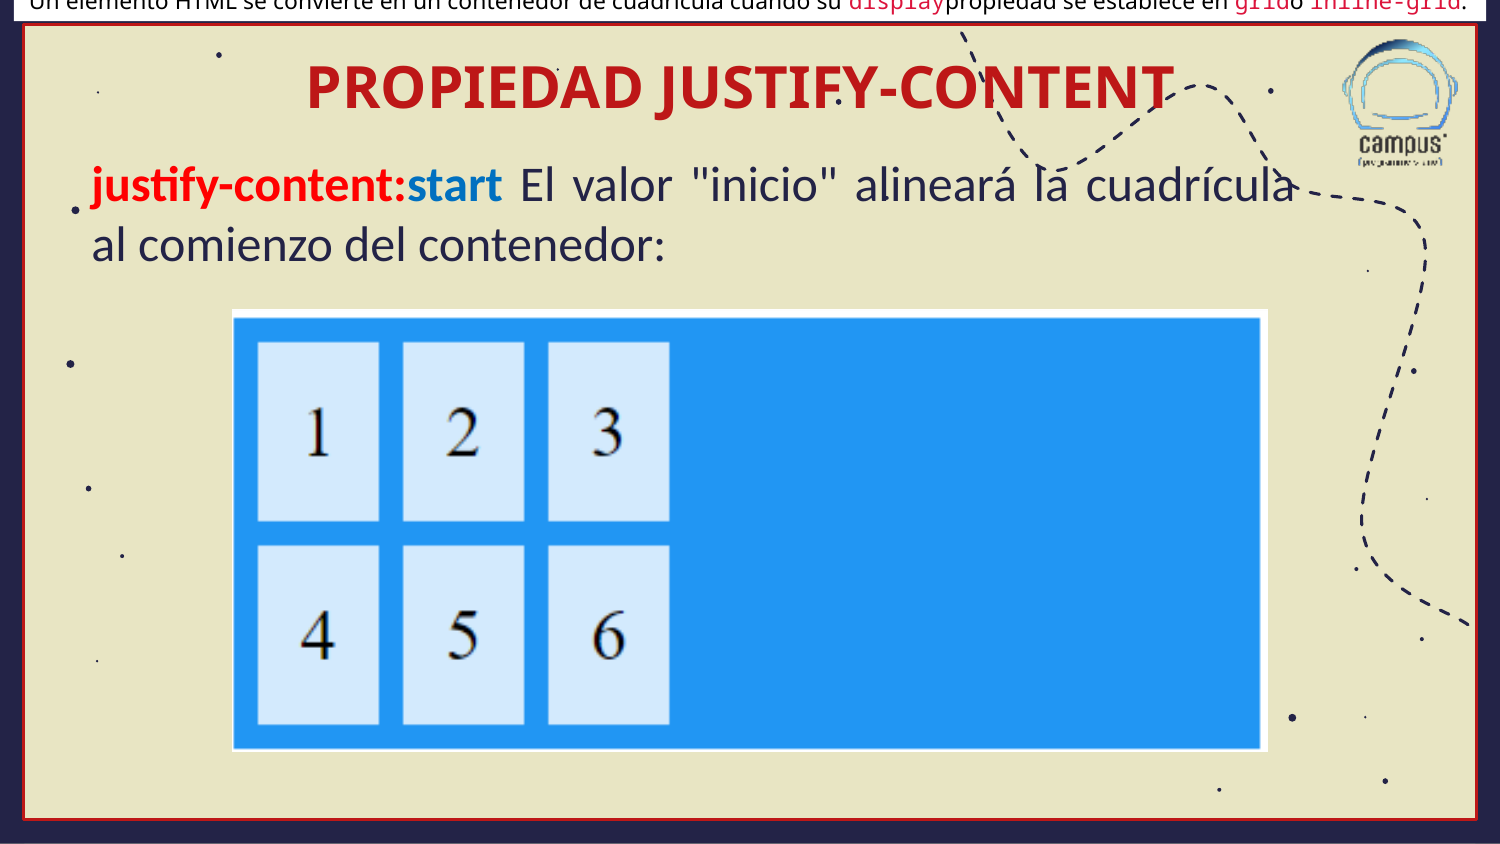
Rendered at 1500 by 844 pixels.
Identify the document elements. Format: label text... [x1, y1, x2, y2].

text_box justify-content:start El valor "inicio" alineará la cuadrícula al comienzo del contenedor: [76, 143, 1311, 279]
picture [232, 309, 1268, 753]
picture [1310, 13, 1491, 194]
text_box PROPIEDAD justify-content [103, 34, 1305, 135]
text_box Un elemento HTML se convierte en un contenedor de cuadrícula cuando su displaypropiedad se establece en grido inline-grid. [13, 0, 1487, 22]
